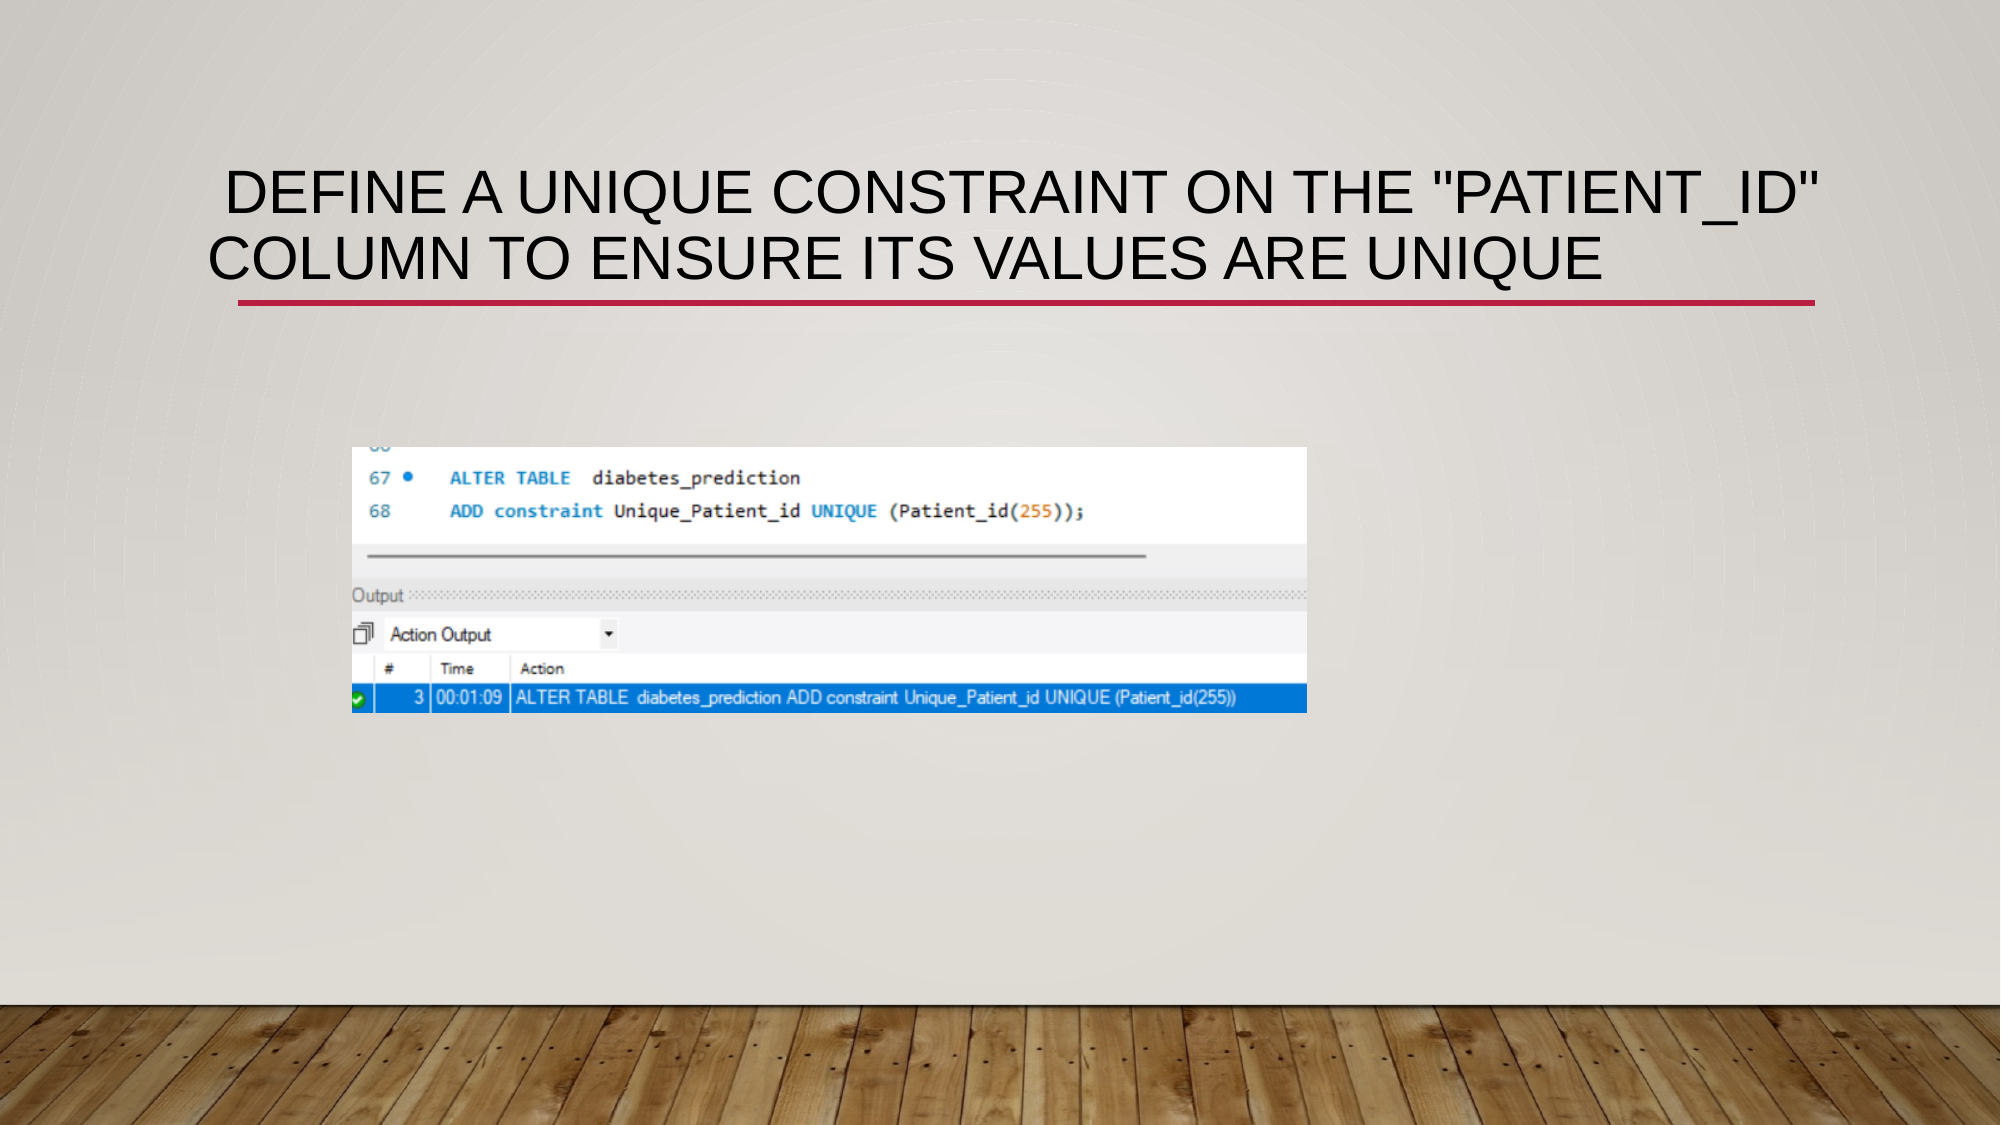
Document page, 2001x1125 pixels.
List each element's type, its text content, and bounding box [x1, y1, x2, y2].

picture [352, 447, 1307, 713]
picture [0, 1005, 2000, 1125]
title Define a unique constraint on the "patient_id" column to ensure its values are unique [192, 86, 1908, 305]
